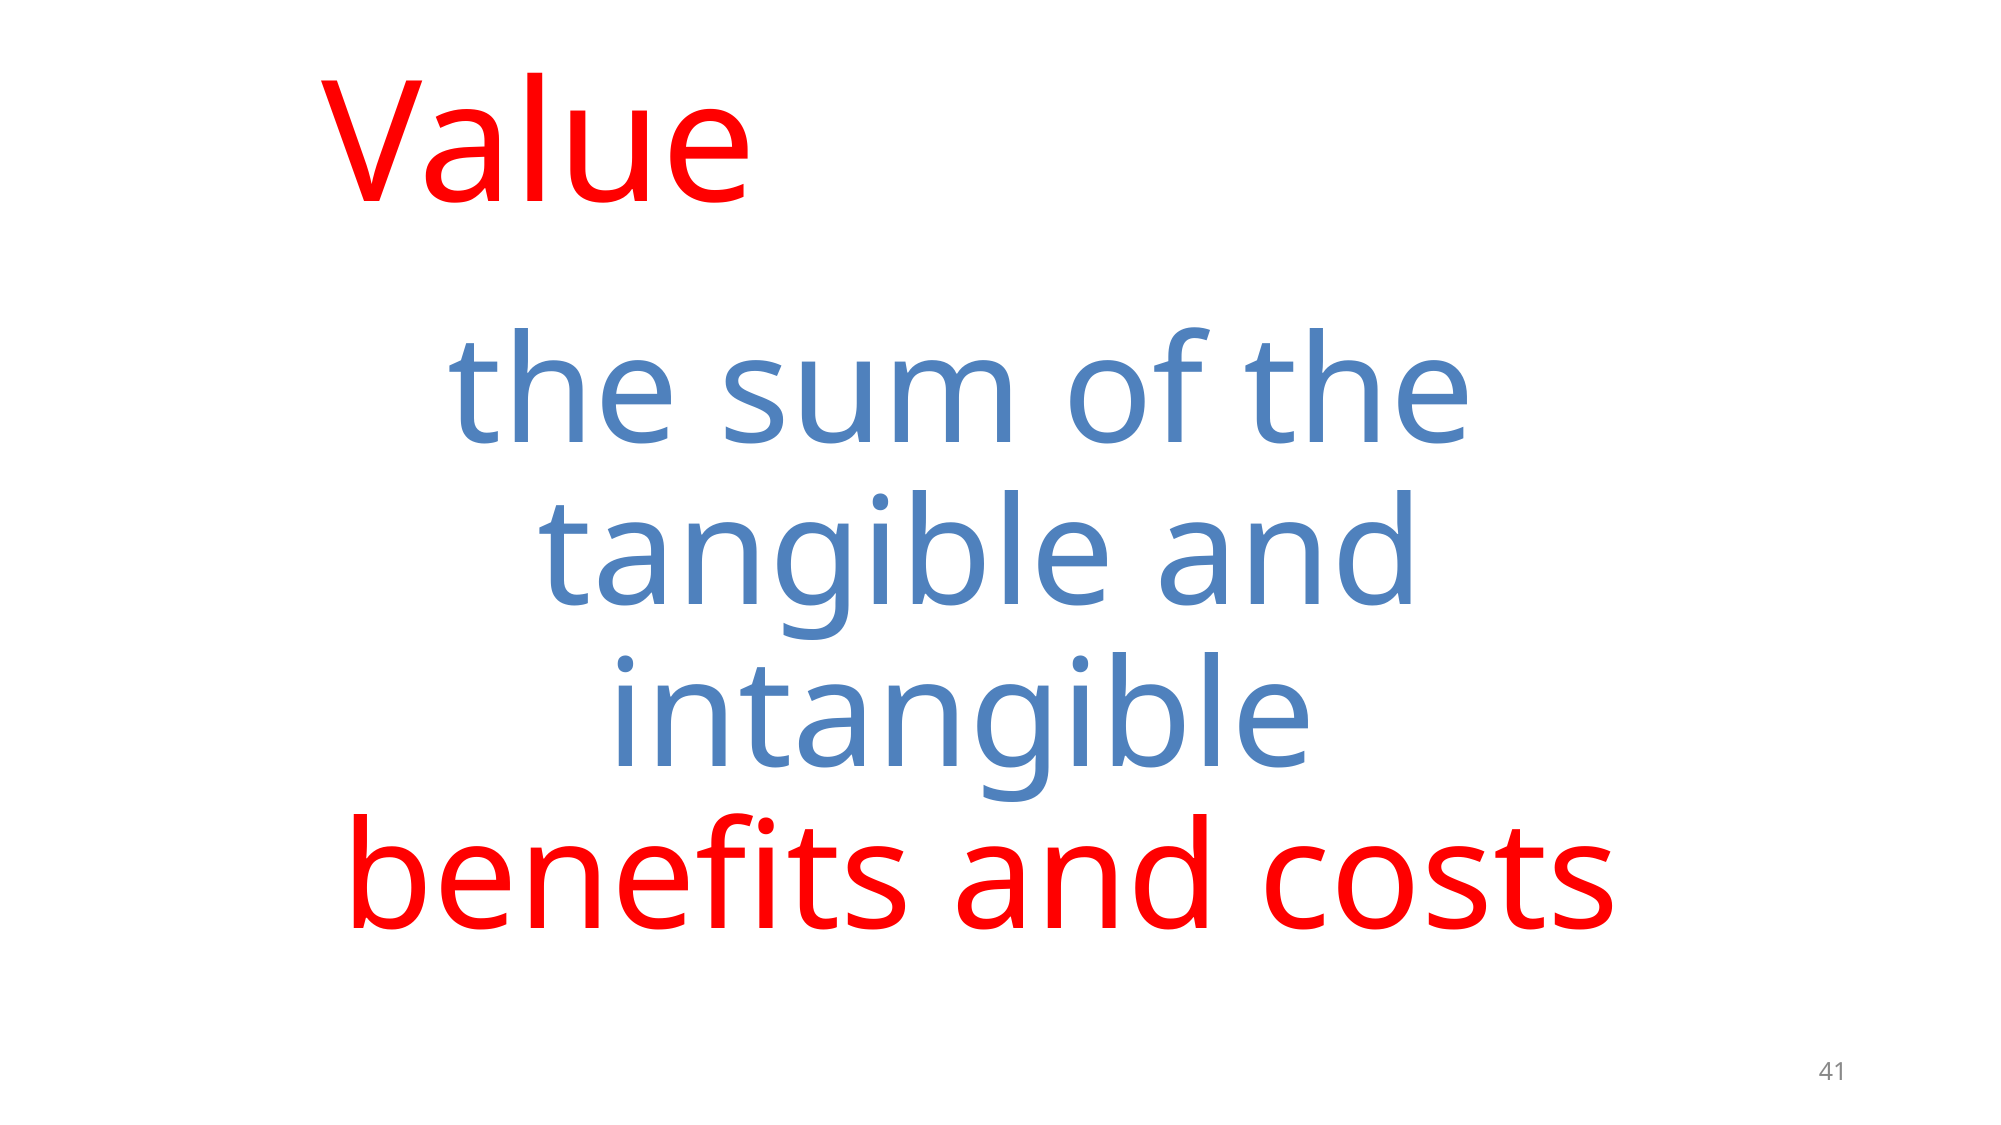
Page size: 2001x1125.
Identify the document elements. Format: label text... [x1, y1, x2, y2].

slide_number 41 [1412, 1042, 1863, 1103]
title Value [305, 48, 1656, 247]
list the sum of the tangible and intangible benefits and costs [305, 305, 1656, 1074]
